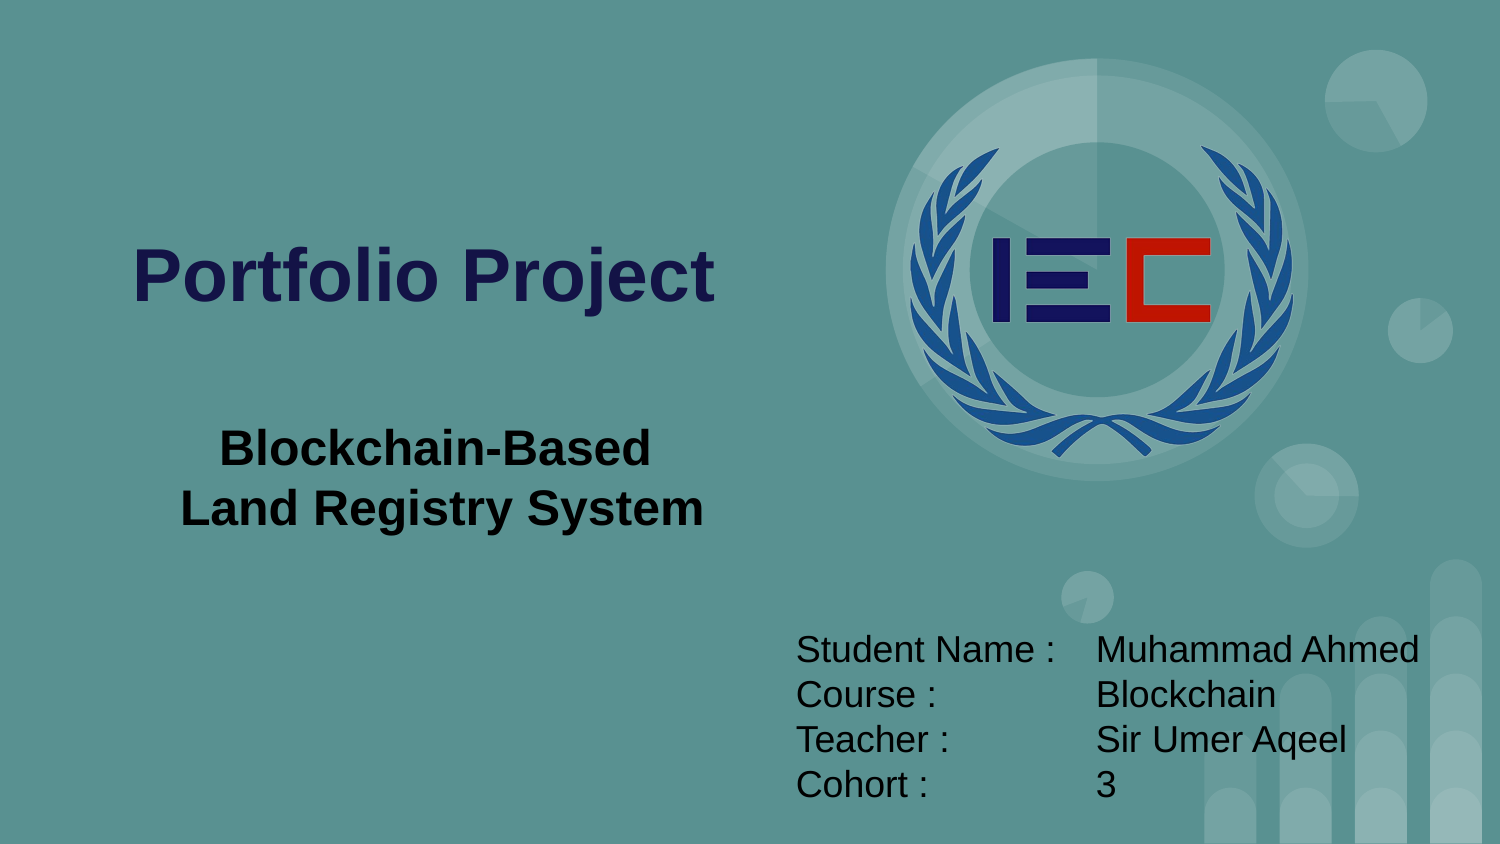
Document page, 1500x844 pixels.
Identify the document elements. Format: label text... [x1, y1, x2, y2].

text_box Student Name : Muhammad Ahmed Course : Blockchain Teacher : Sir Umer Aqeel Cohort : 3 [780, 609, 1440, 788]
title Portfolio Project [117, 185, 816, 357]
picture [850, 54, 1350, 555]
subtitle Blockchain-Based Land Registry System [55, 400, 830, 515]
